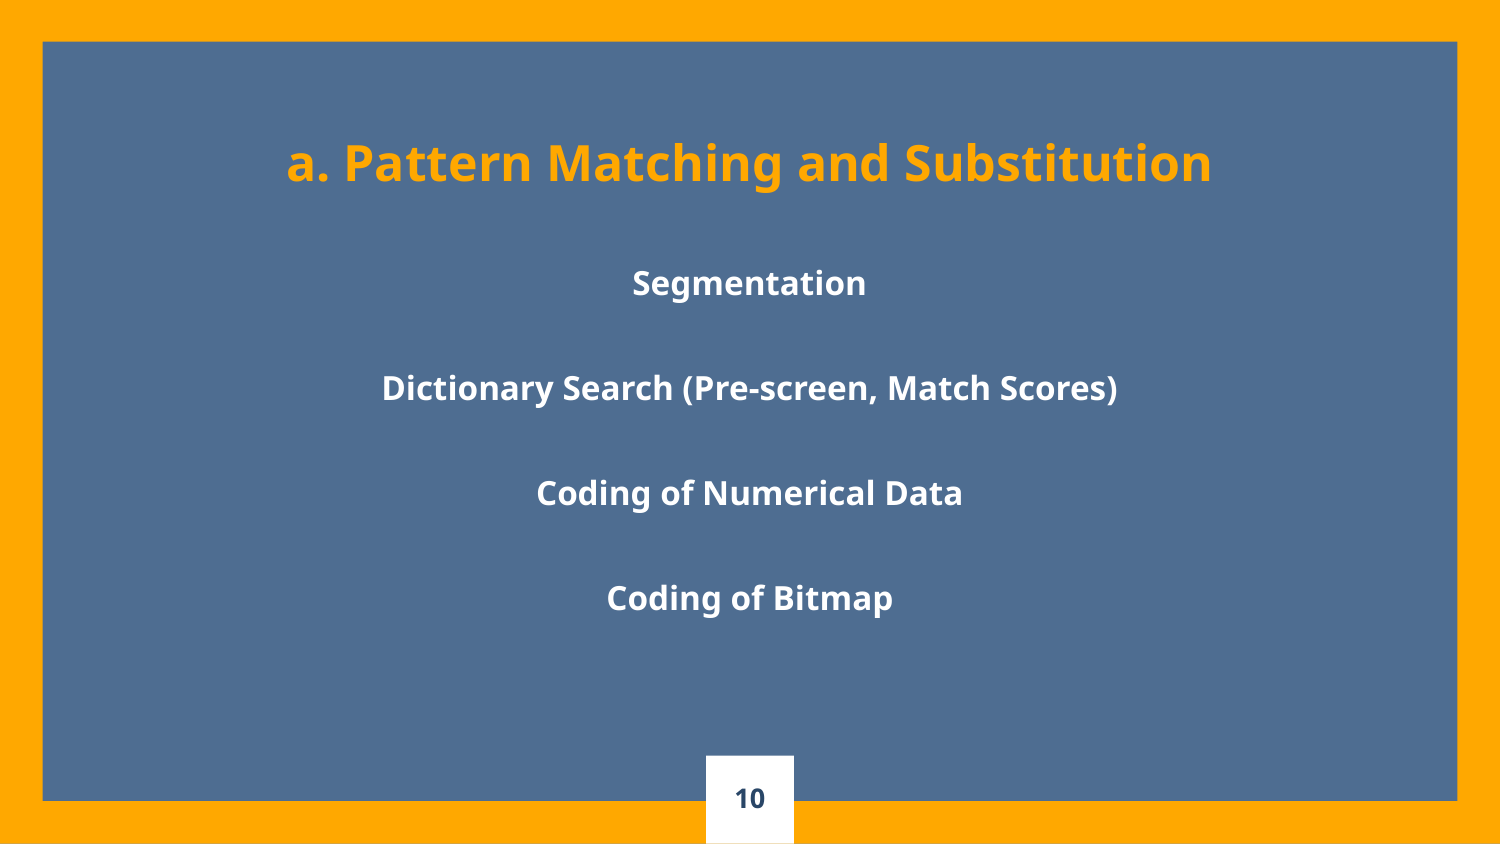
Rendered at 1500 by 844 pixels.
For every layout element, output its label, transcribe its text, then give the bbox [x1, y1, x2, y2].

subtitle Segmentation Dictionary Search (Pre-screen, Match Scores) Coding of Numerical Data Coding of Bitmap [209, 247, 1291, 651]
title a. Pattern Matching and Substitution [209, 91, 1291, 207]
slide_number 10 [705, 755, 794, 844]
